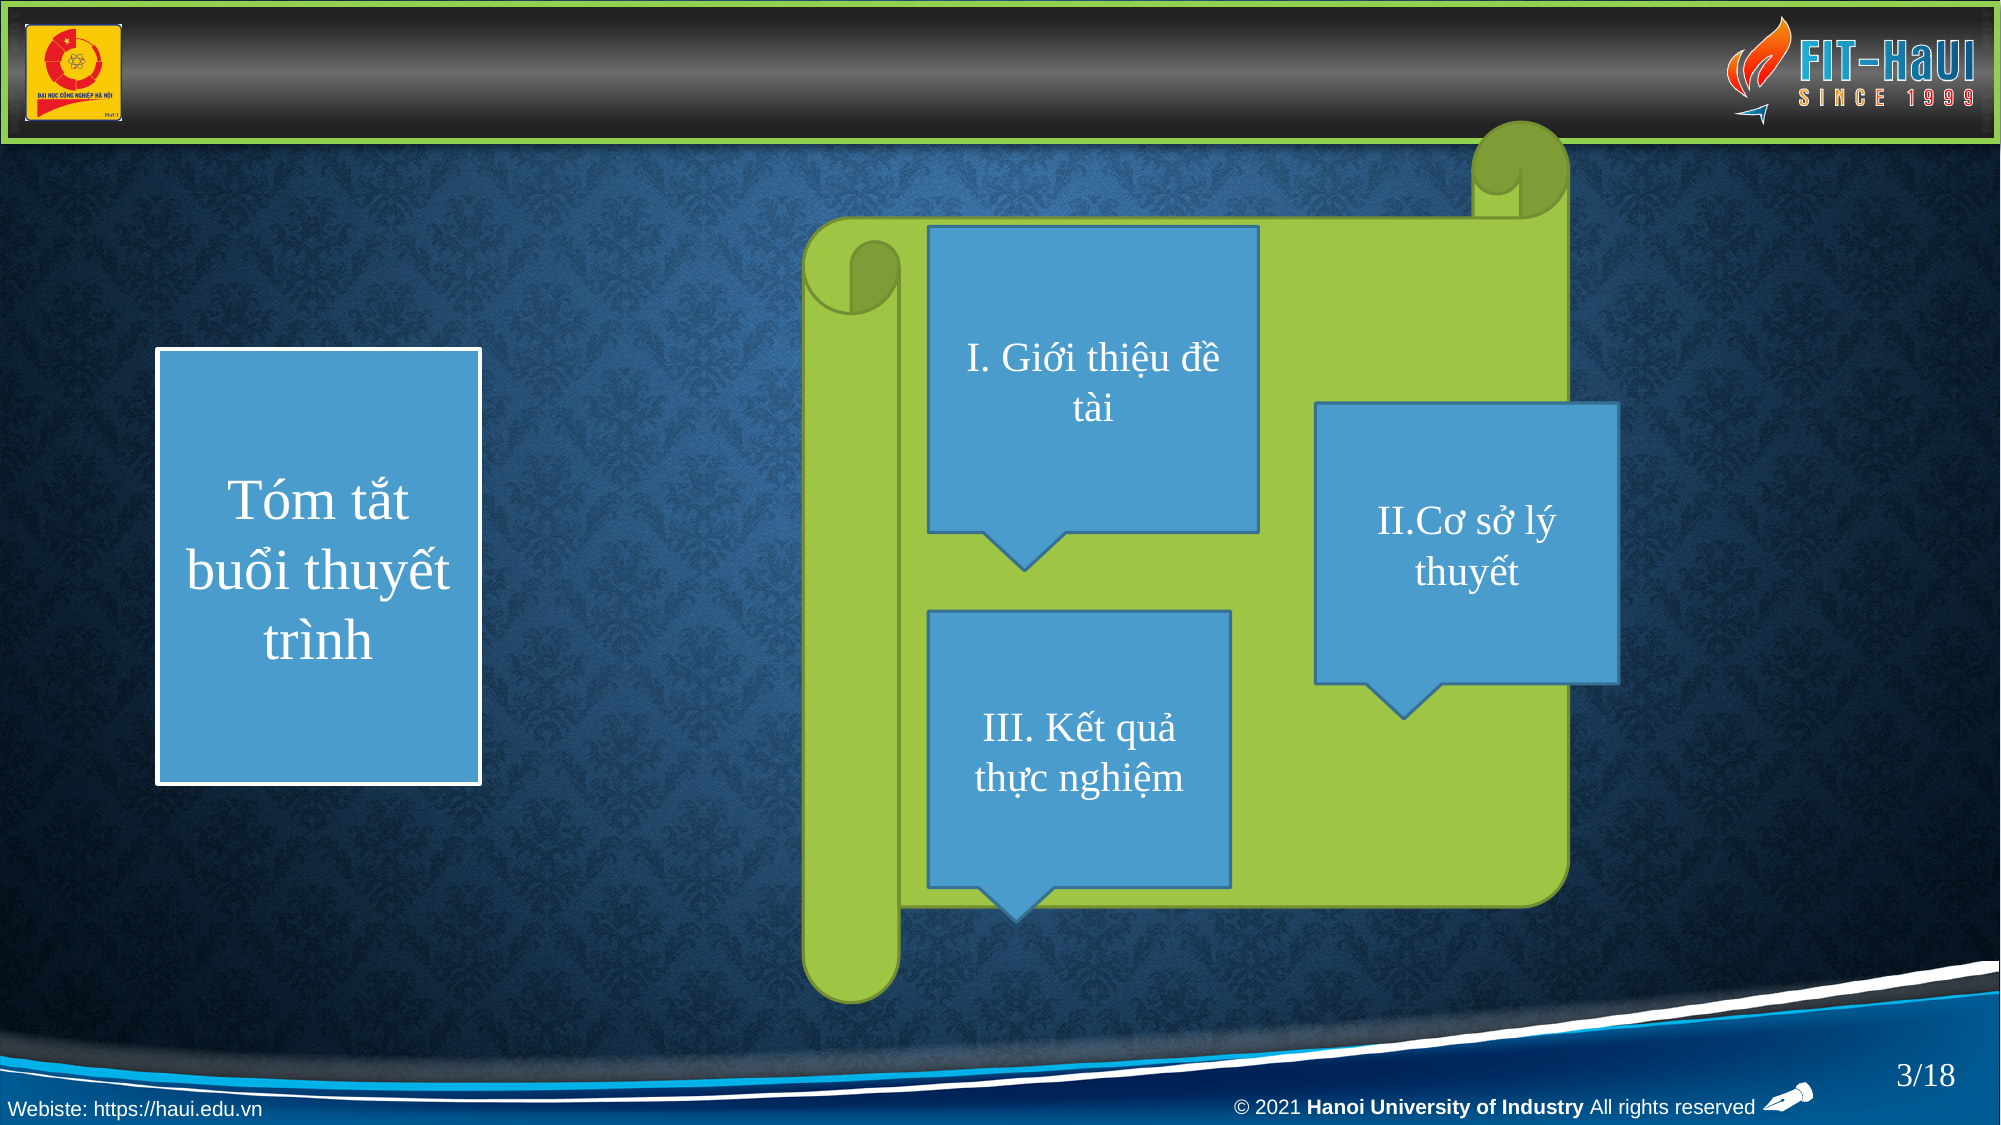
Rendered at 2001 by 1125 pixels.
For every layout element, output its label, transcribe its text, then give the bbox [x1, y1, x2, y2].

text_box [803, 122, 1569, 1003]
picture [0, 0, 2001, 1125]
text_box I. Giới thiệu đề tài [928, 226, 1259, 571]
text_box 3/18 [1881, 1045, 2000, 1101]
text_box II.Cơ sở lý thuyết [1315, 402, 1619, 719]
text_box Tóm tắt buổi thuyết trình [157, 349, 480, 784]
text_box III. Kết quả thực nghiệm [928, 611, 1231, 923]
